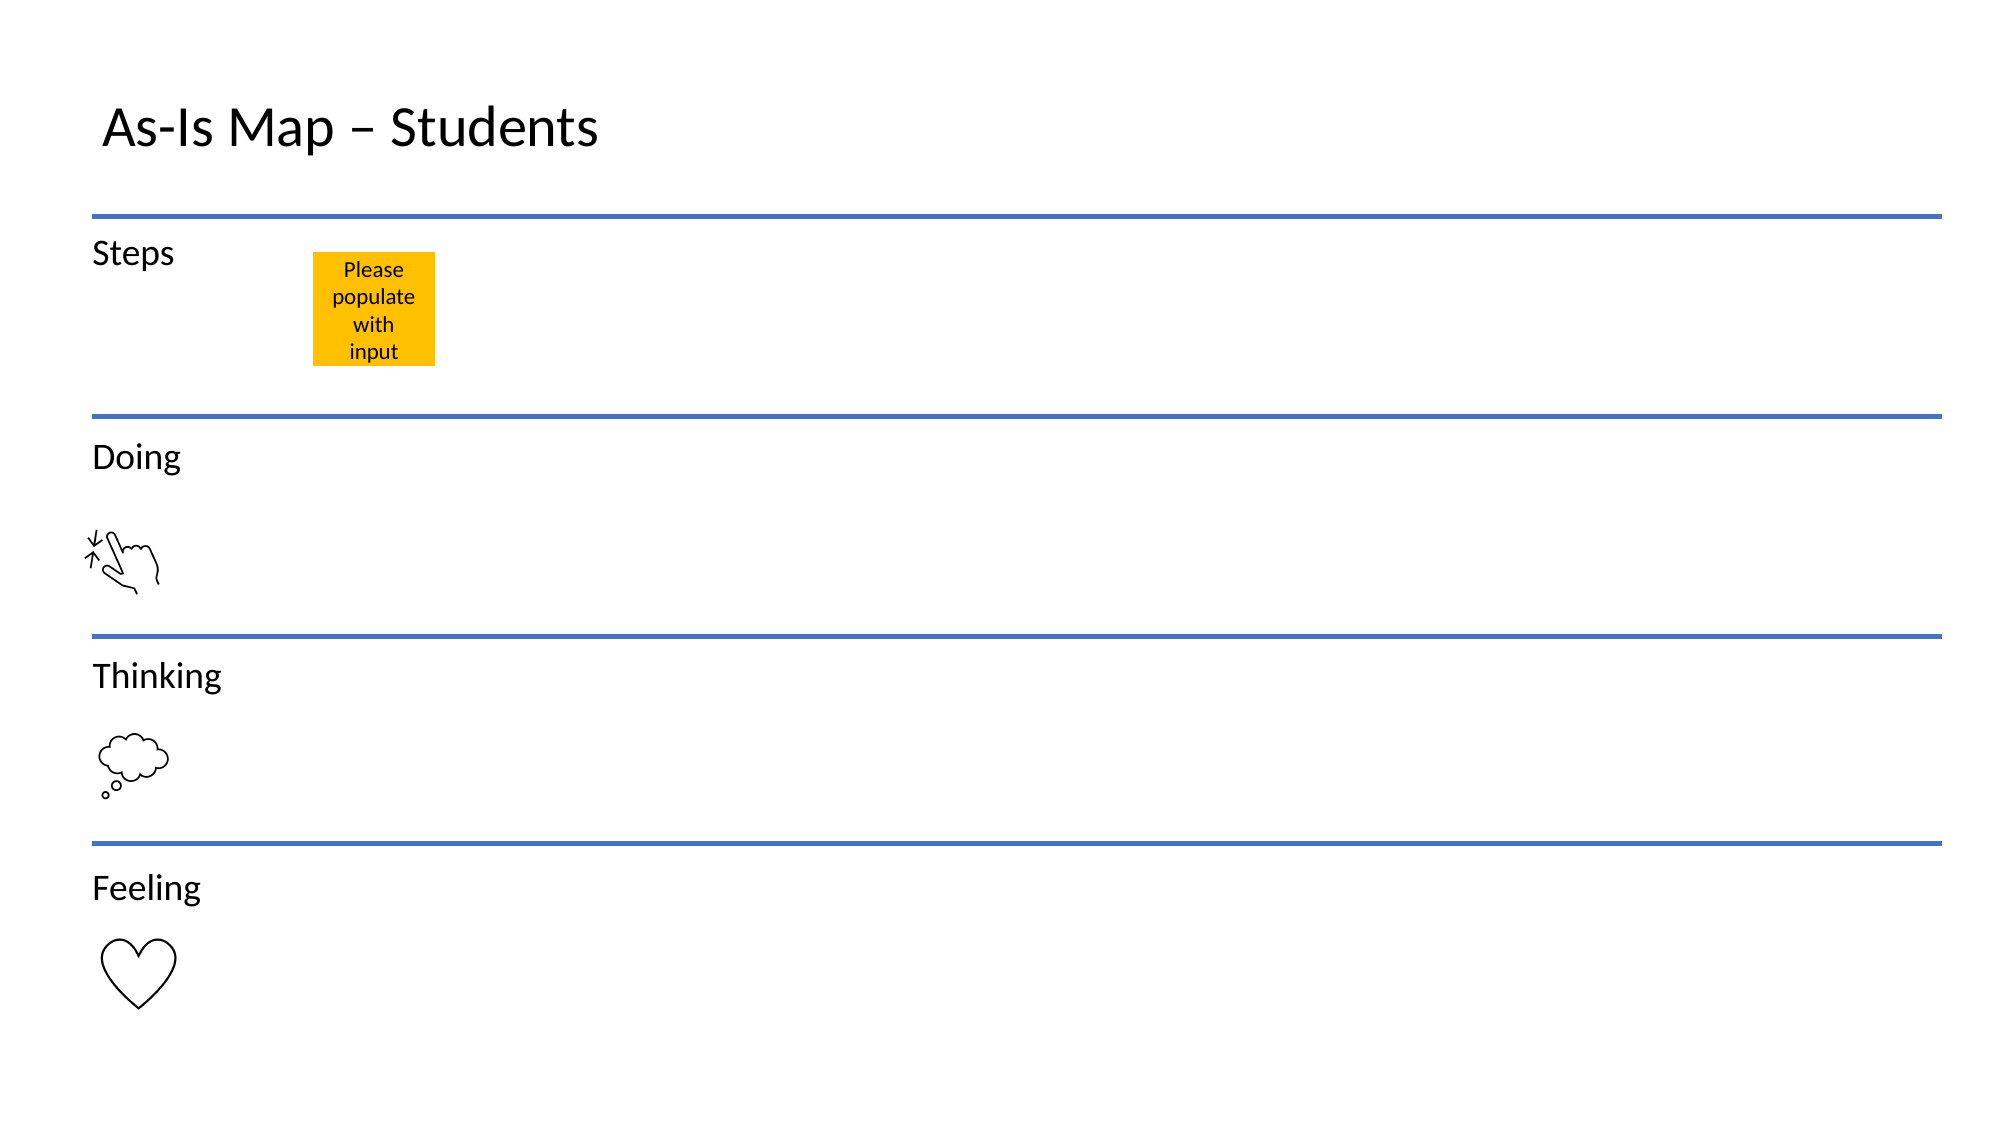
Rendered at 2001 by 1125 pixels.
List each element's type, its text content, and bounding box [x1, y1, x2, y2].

picture [85, 921, 192, 1027]
text_box Doing [77, 424, 197, 485]
text_box As-Is Map – Students [87, 81, 615, 166]
text_box Steps [77, 220, 190, 281]
text_box Please populate with input [313, 252, 435, 366]
text_box Feeling [77, 856, 217, 916]
picture [90, 723, 177, 810]
picture [76, 517, 164, 604]
text_box Thinking [77, 643, 237, 704]
